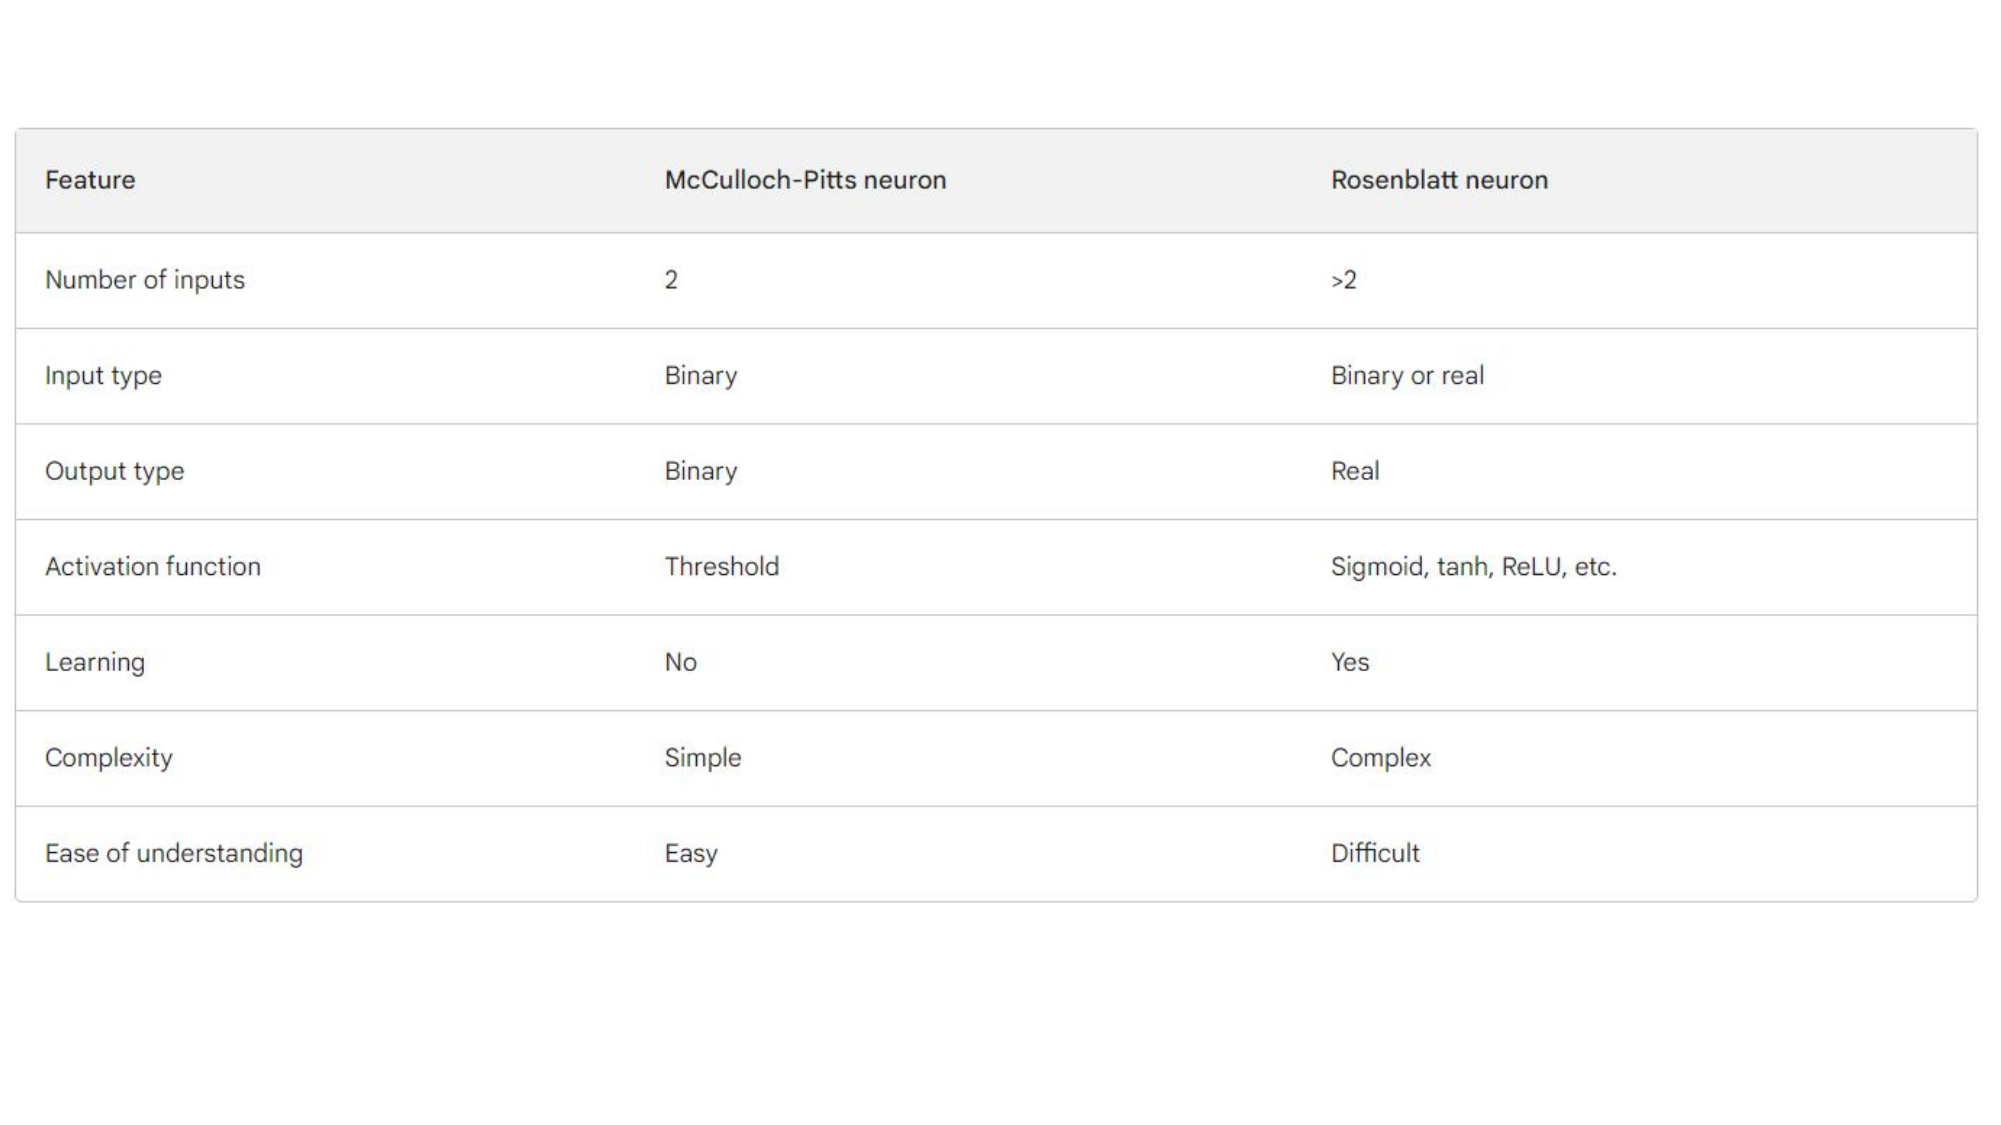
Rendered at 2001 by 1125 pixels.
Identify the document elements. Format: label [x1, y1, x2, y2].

list [0, 115, 1993, 923]
